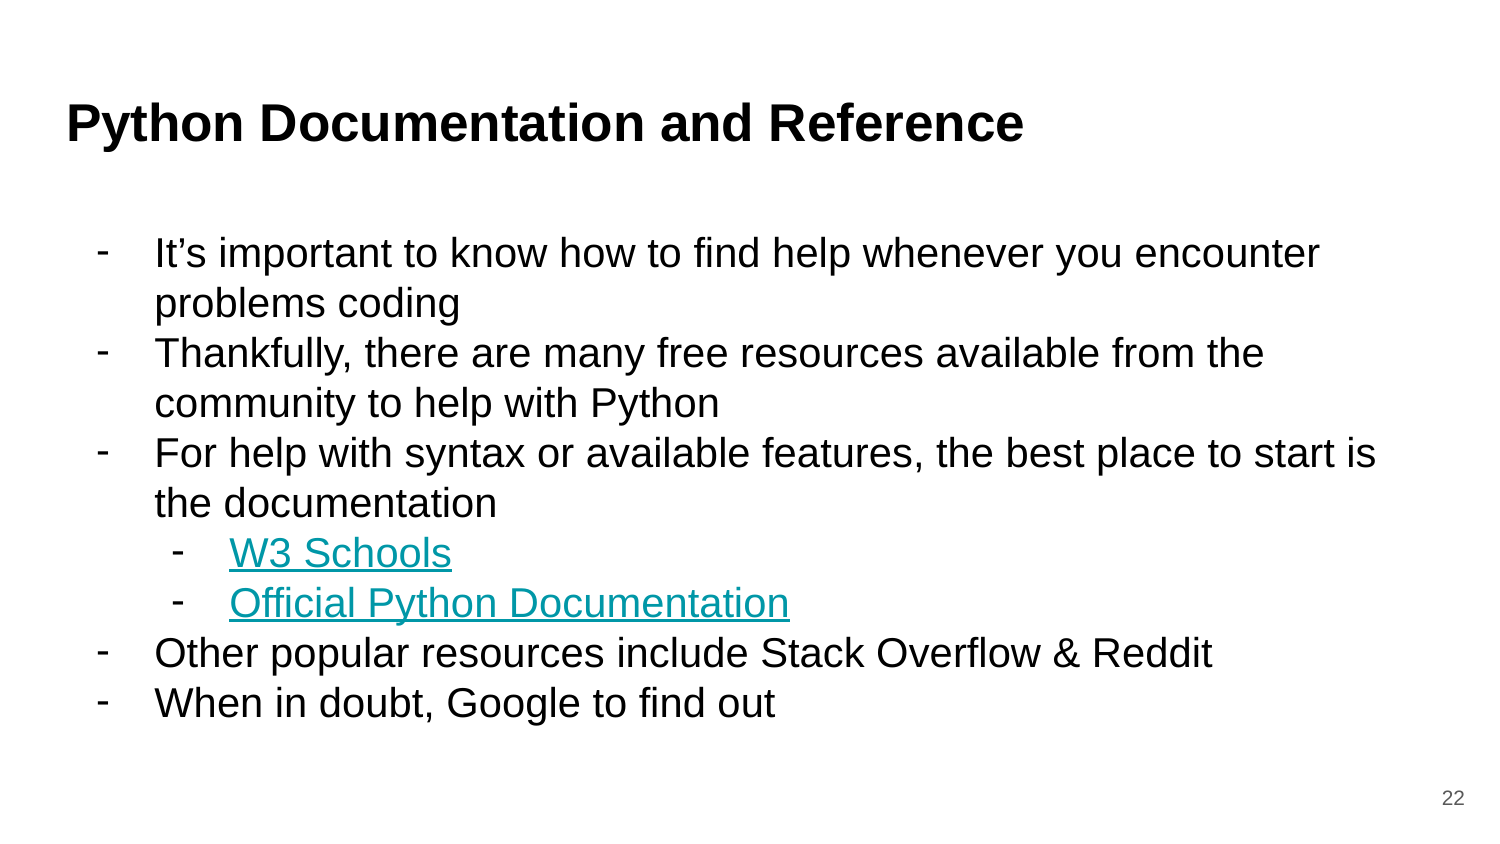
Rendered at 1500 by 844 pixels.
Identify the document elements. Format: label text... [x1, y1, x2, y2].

title Python Documentation and Reference [51, 72, 1449, 167]
text_box It’s important to know how to find help whenever you encounter problems coding Thankfully, there are many free resources available from the community to help with Python For help with syntax or available features, the best place to start is the documentation W3 Schools Official Python Documentation Other popular resources include Stack Overflow & Reddit When in doubt, Google to find out [64, 210, 1429, 741]
slide_number ‹#› [1389, 764, 1480, 830]
